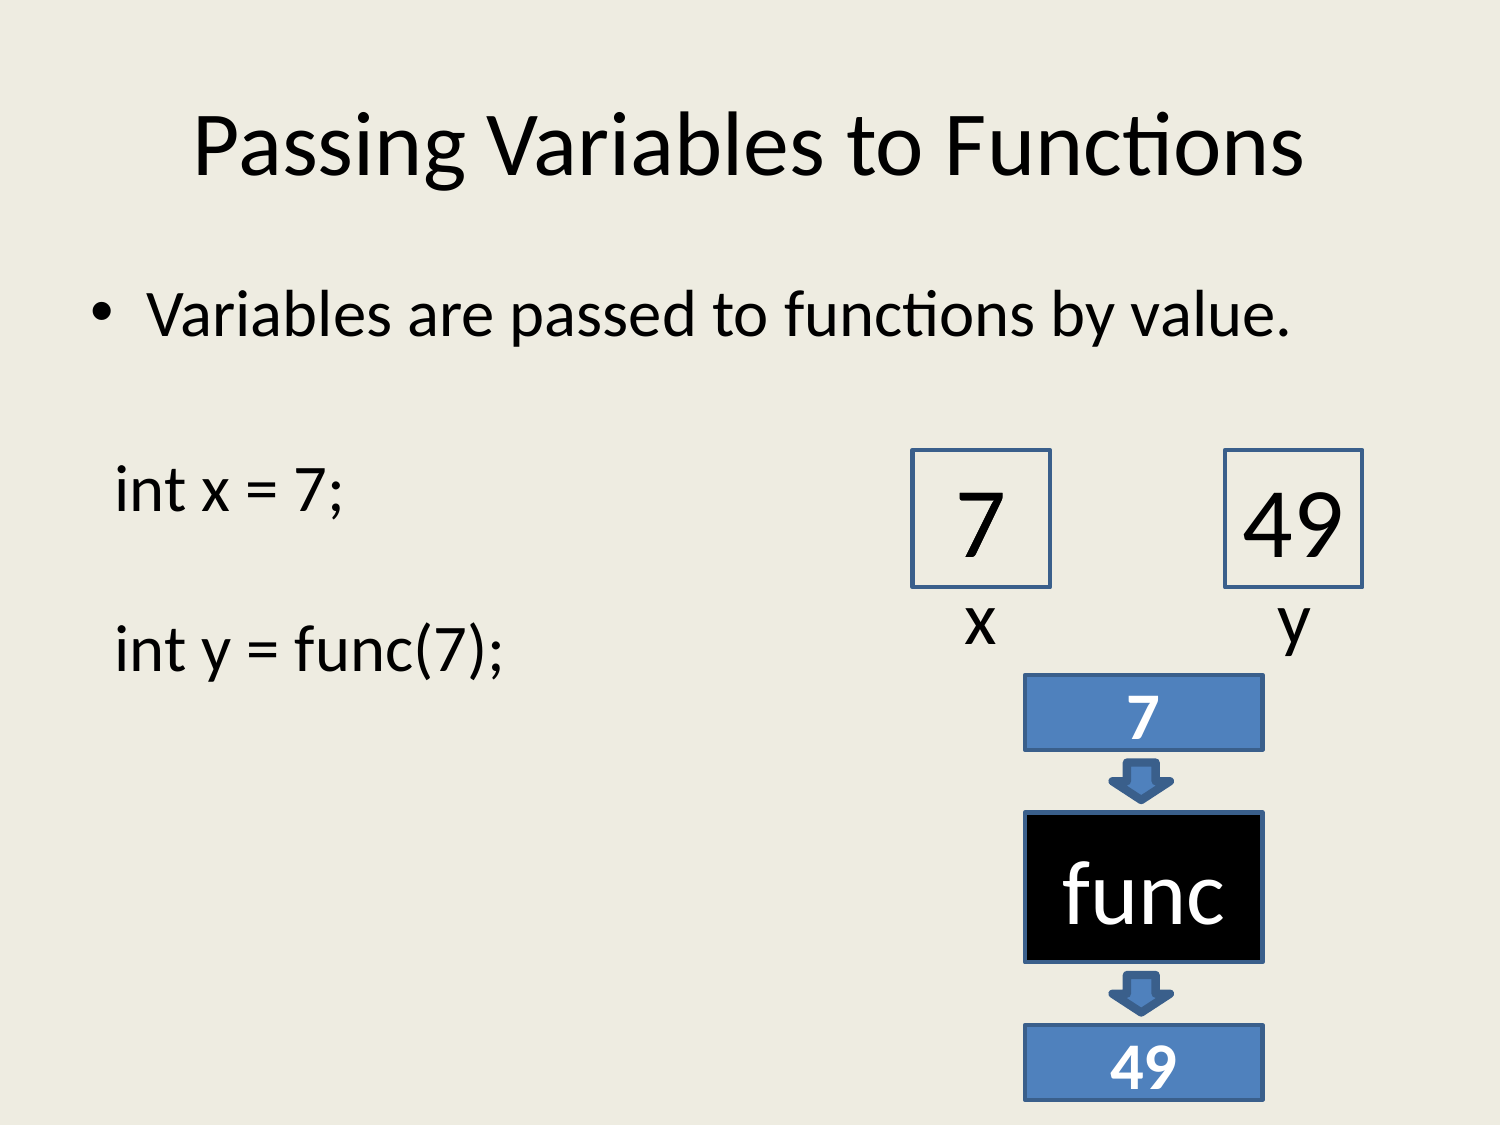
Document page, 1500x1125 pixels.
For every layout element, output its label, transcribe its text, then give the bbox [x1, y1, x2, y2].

text_box func [1023, 810, 1265, 964]
list Variables are passed to functions by value. [75, 262, 1425, 363]
text_box [1110, 972, 1173, 1015]
text_box 49 [1023, 1023, 1265, 1102]
text_box 7 [924, 450, 1038, 585]
text_box 7 [1023, 673, 1265, 752]
text_box [910, 448, 1052, 589]
title Passing Variables to Functions [75, 45, 1425, 233]
text_box int x = 7; int y = func(7); [99, 437, 550, 693]
text_box [1223, 448, 1364, 589]
text_box [1110, 760, 1173, 802]
text_box x [950, 585, 1000, 668]
text_box y [1262, 562, 1313, 668]
text_box 49 [1224, 450, 1363, 585]
